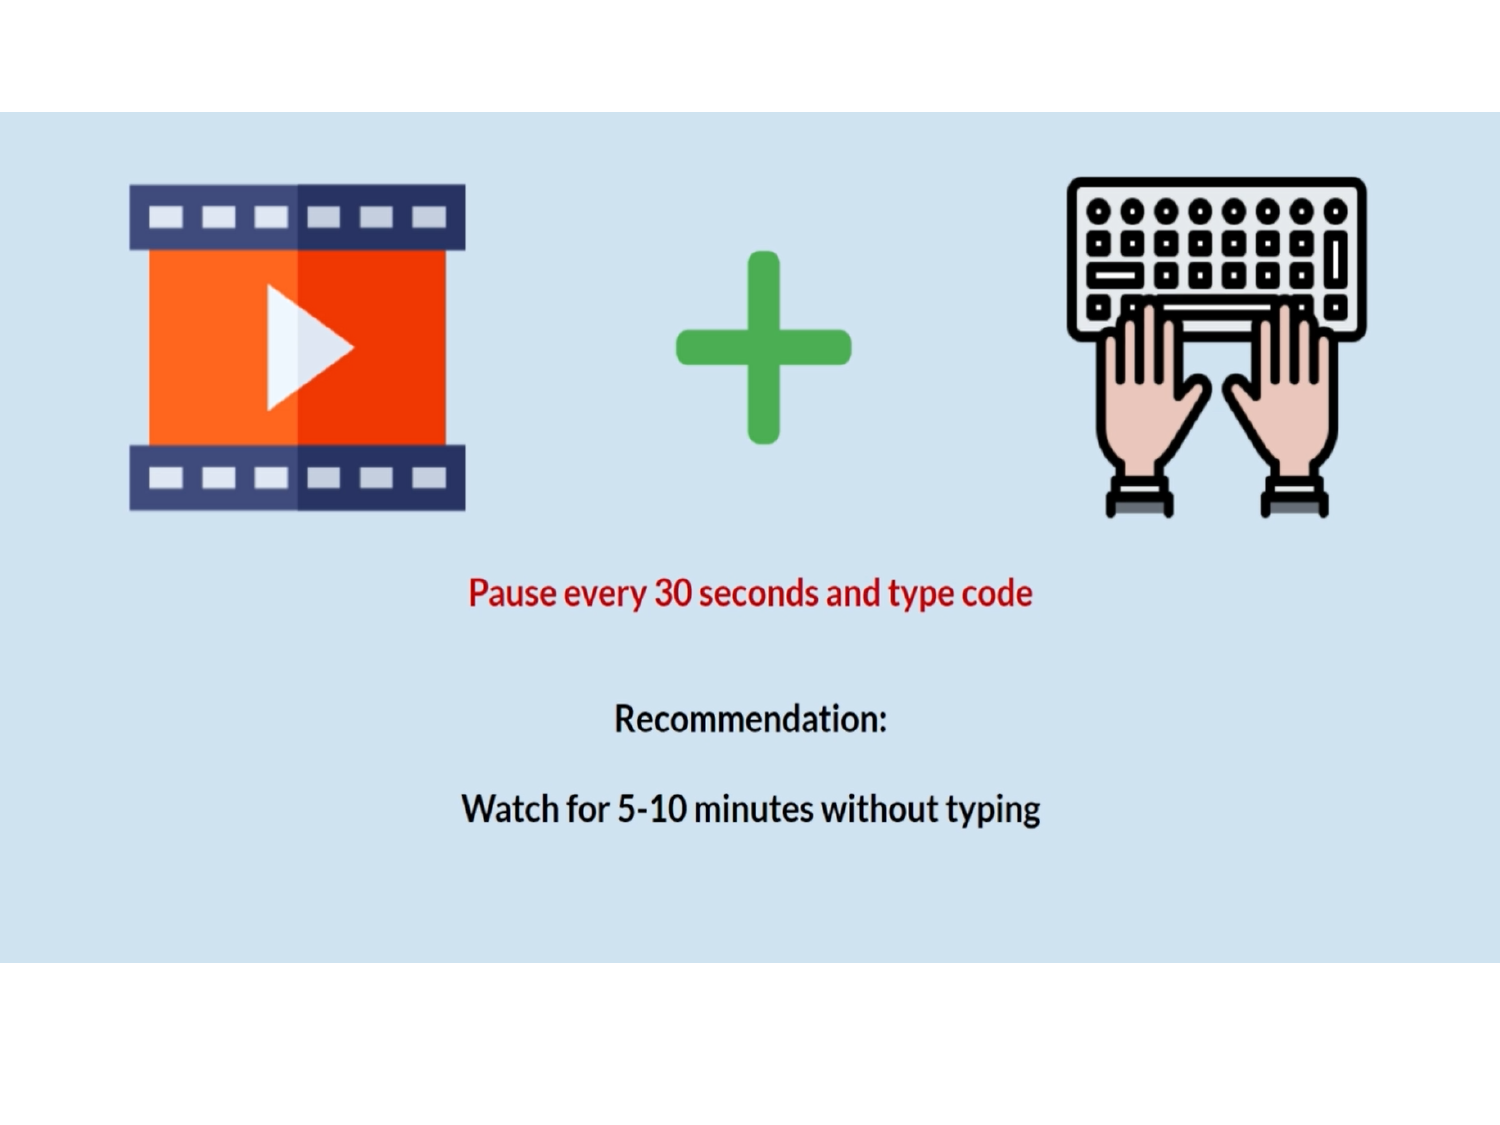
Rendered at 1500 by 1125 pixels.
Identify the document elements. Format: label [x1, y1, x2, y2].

picture [0, 112, 1500, 964]
